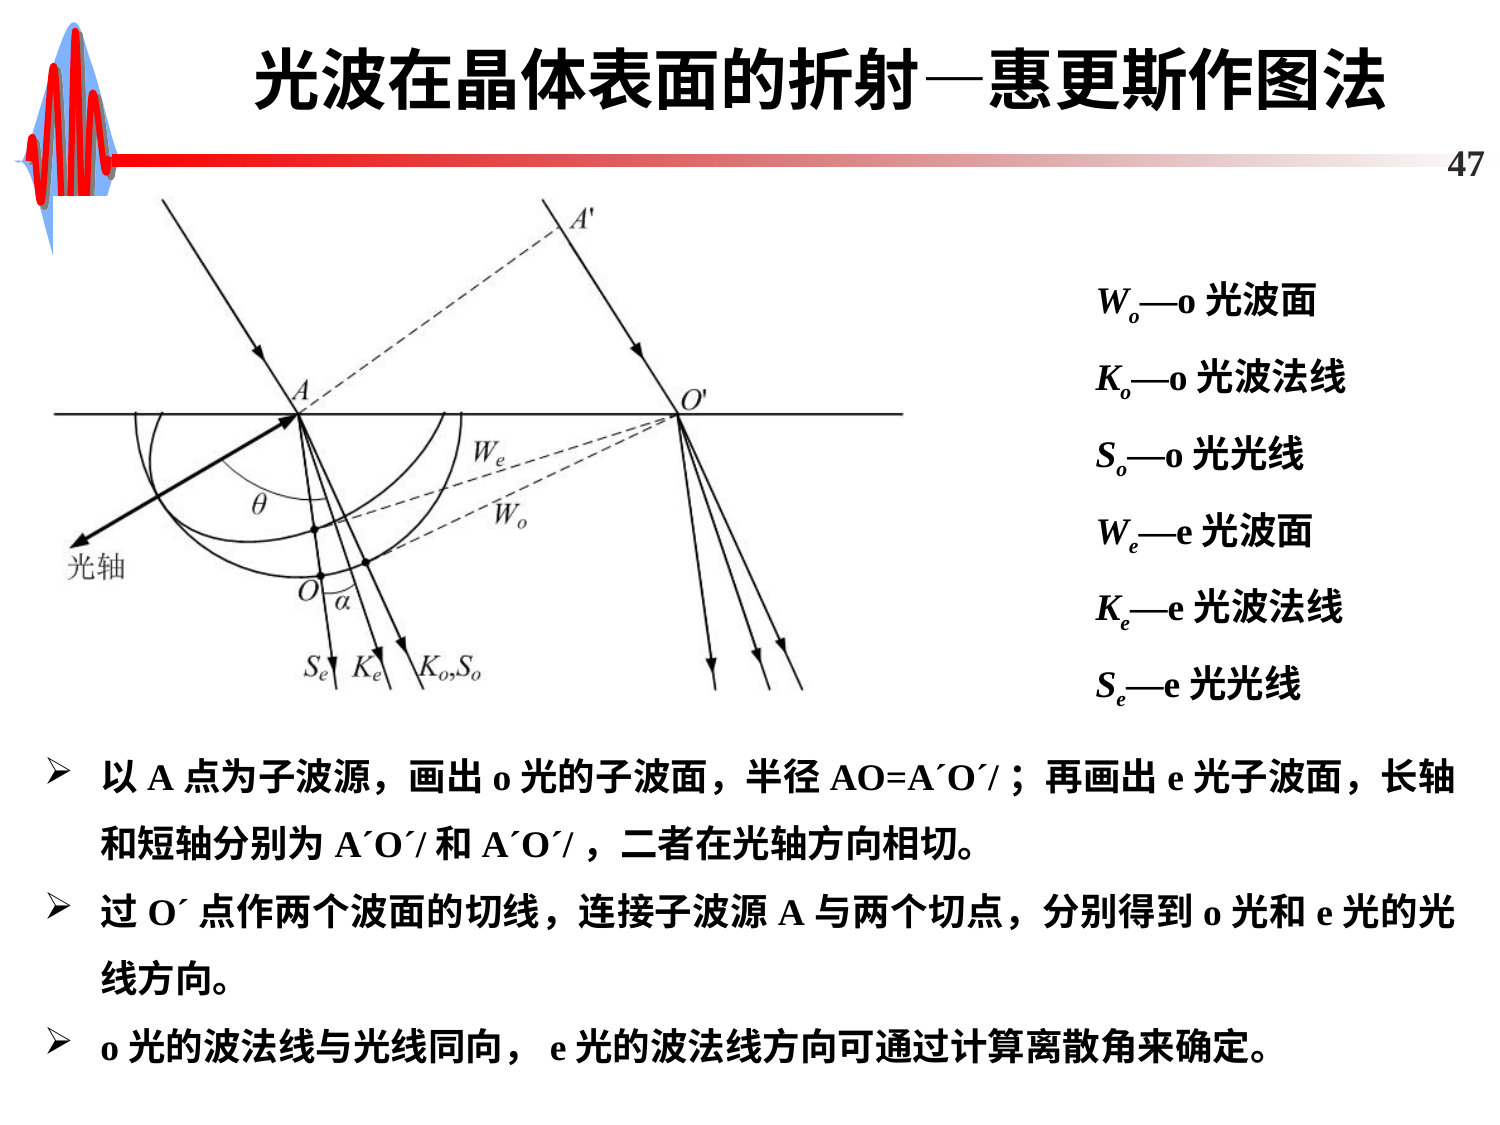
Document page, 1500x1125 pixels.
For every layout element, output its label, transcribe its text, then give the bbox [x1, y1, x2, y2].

title 光波在晶体表面的折射—惠更斯作图法 [159, 19, 1483, 137]
text_box Wo—o光波面 Ko—o光波法线 So—o光光线 We—e光波面 Ke—e光波法线 Se—e光光线 [1080, 243, 1458, 719]
slide_number 47 [1370, 143, 1500, 180]
picture [52, 195, 904, 691]
